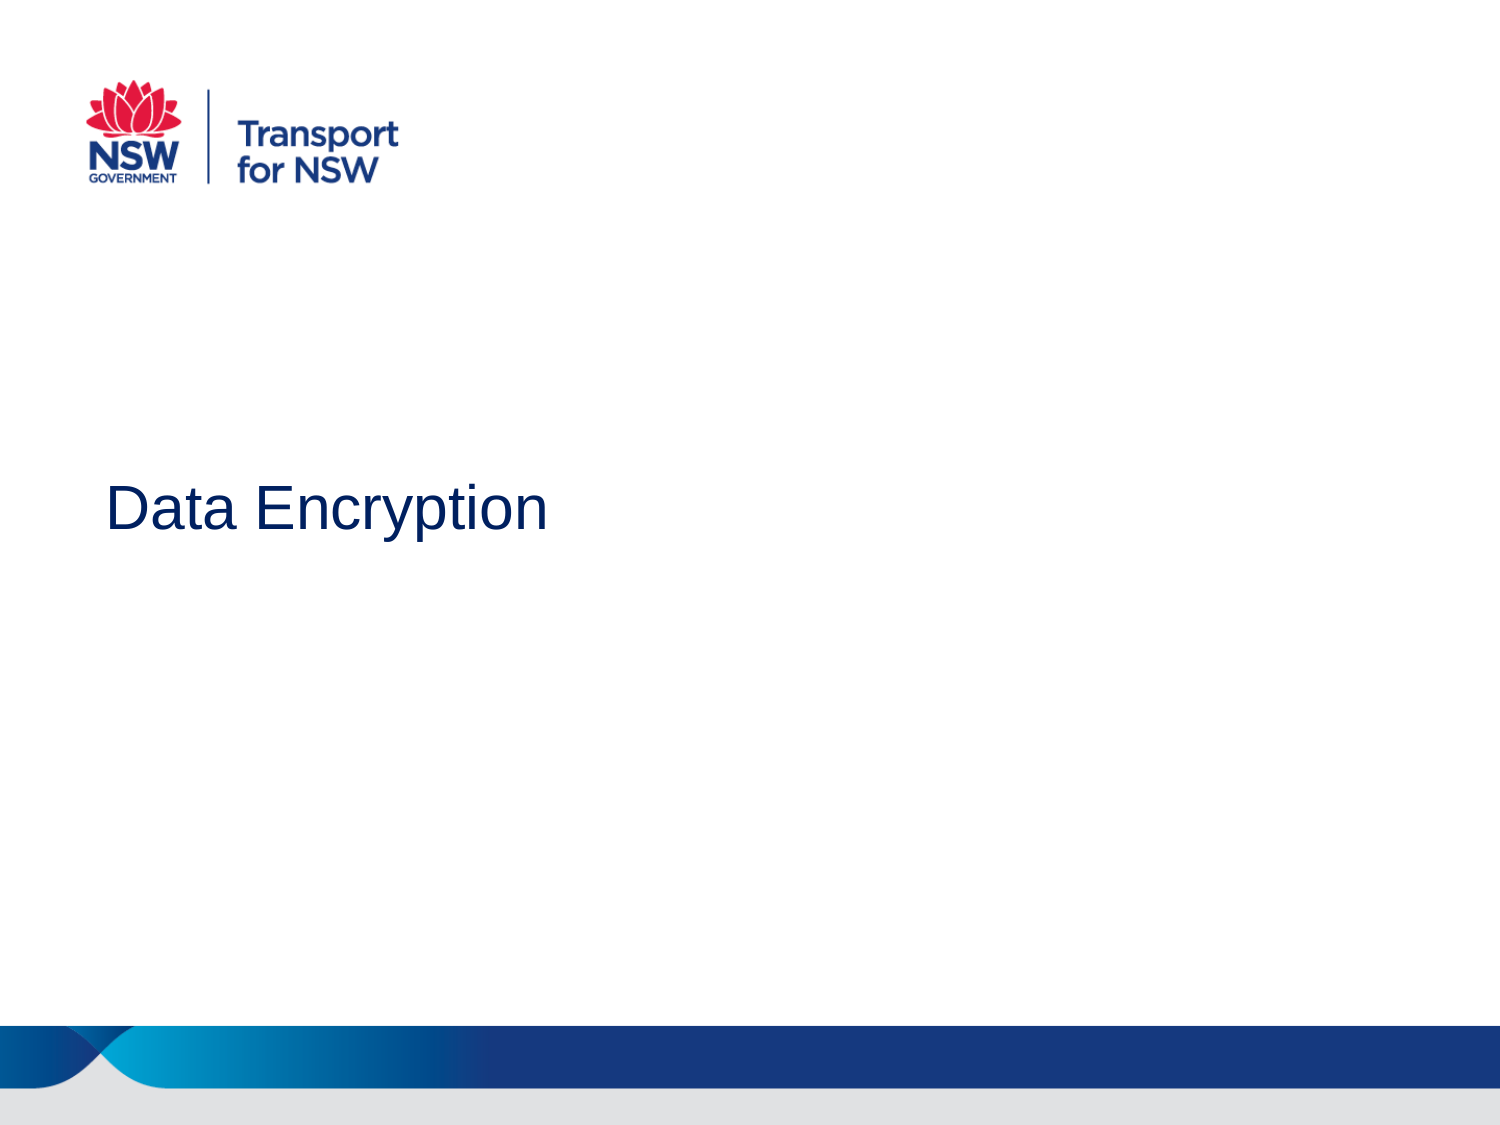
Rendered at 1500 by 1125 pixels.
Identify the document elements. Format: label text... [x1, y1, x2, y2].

picture [0, 0, 1500, 1125]
text_box Data Encryption [90, 459, 1439, 566]
